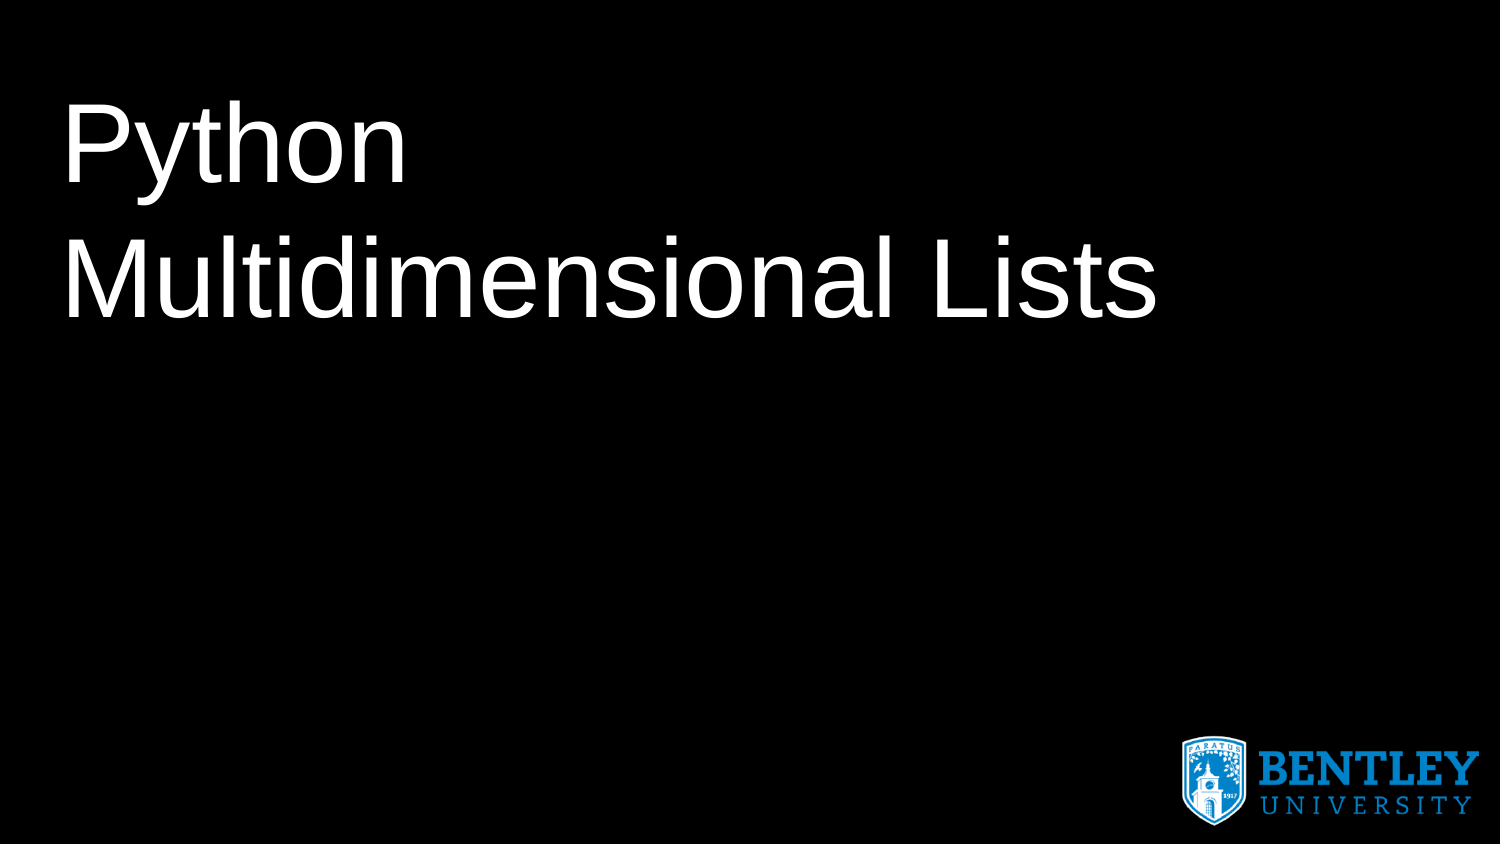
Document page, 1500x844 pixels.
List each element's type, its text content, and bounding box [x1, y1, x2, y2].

picture [1163, 734, 1500, 827]
title Python Multidimensional Lists [60, 63, 1200, 426]
